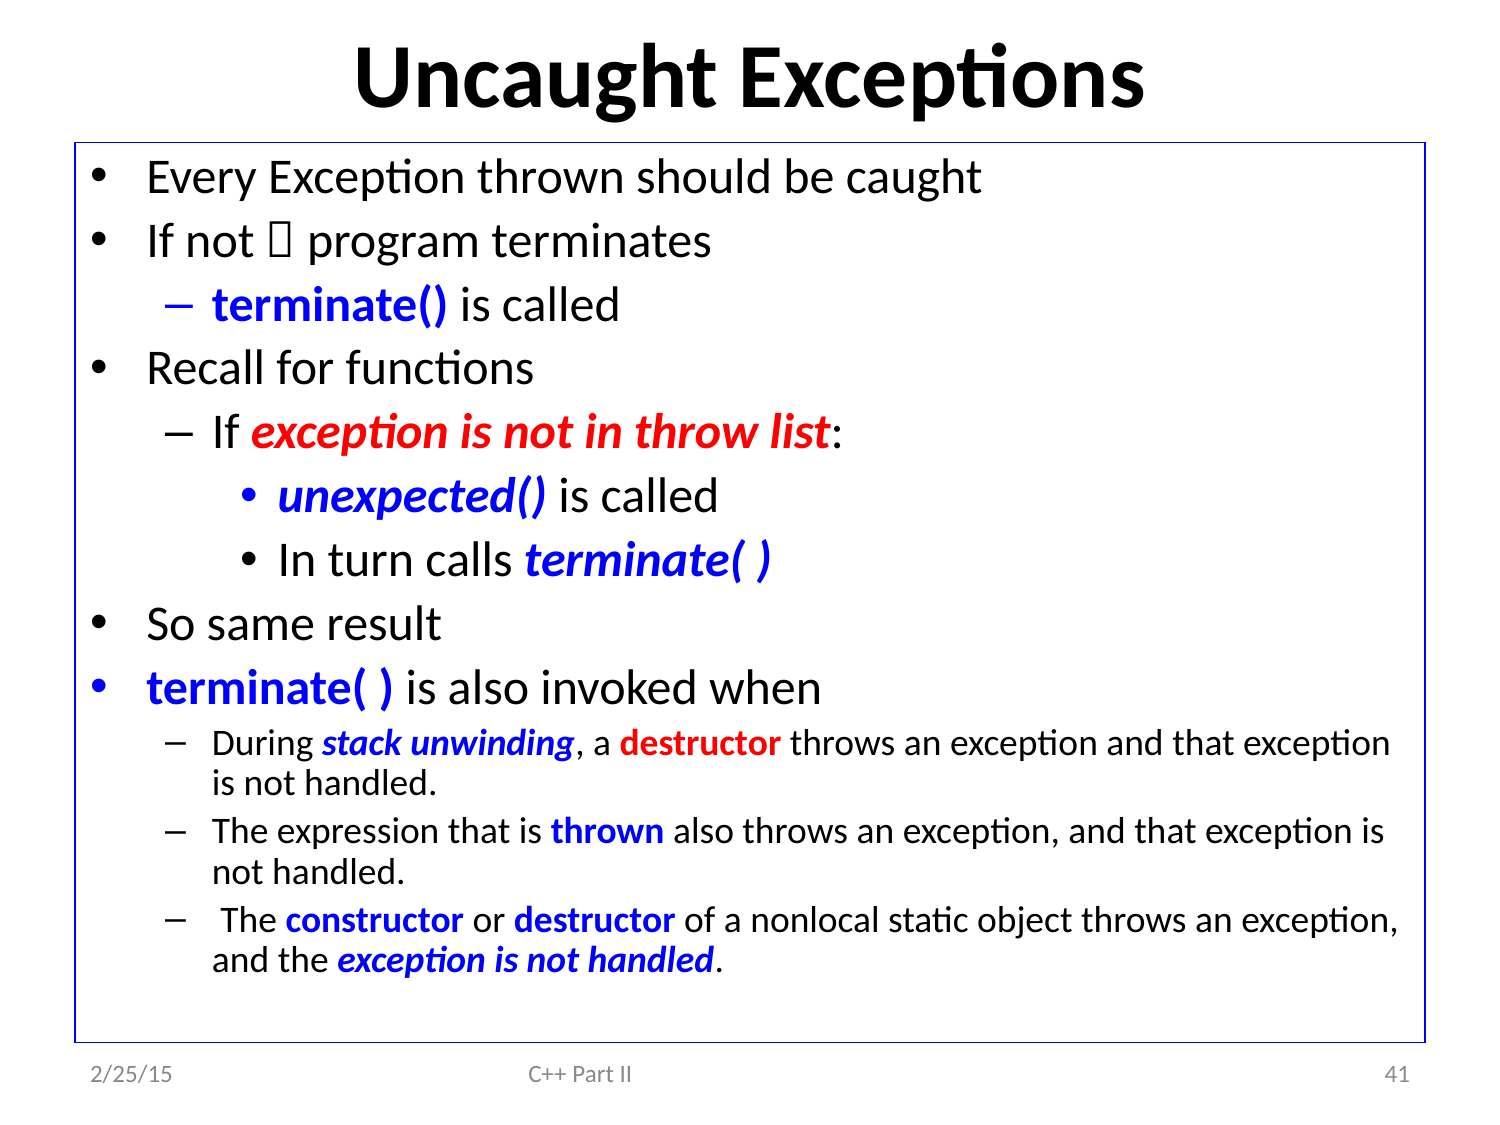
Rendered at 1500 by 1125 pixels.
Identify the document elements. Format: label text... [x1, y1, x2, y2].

title Uncaught Exceptions [74, 0, 1426, 142]
footer C++ Part II [512, 1042, 988, 1103]
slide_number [75, 1042, 425, 1103]
slide_number 41 [1074, 1042, 1425, 1103]
list Every Exception thrown should be caught If not  program terminates terminate() is called Recall for functions If exception is not in throw list: unexpected() is called In turn calls terminate( ) So same result terminate( ) is also invoked when During stack unwinding, a destructor throws an exception and that exception is not handled. The expression that is thrown also throws an exception, and that exception is not handled. The constructor or destructor of a nonlocal static object throws an exception, and the exception is not handled. [74, 142, 1426, 1043]
